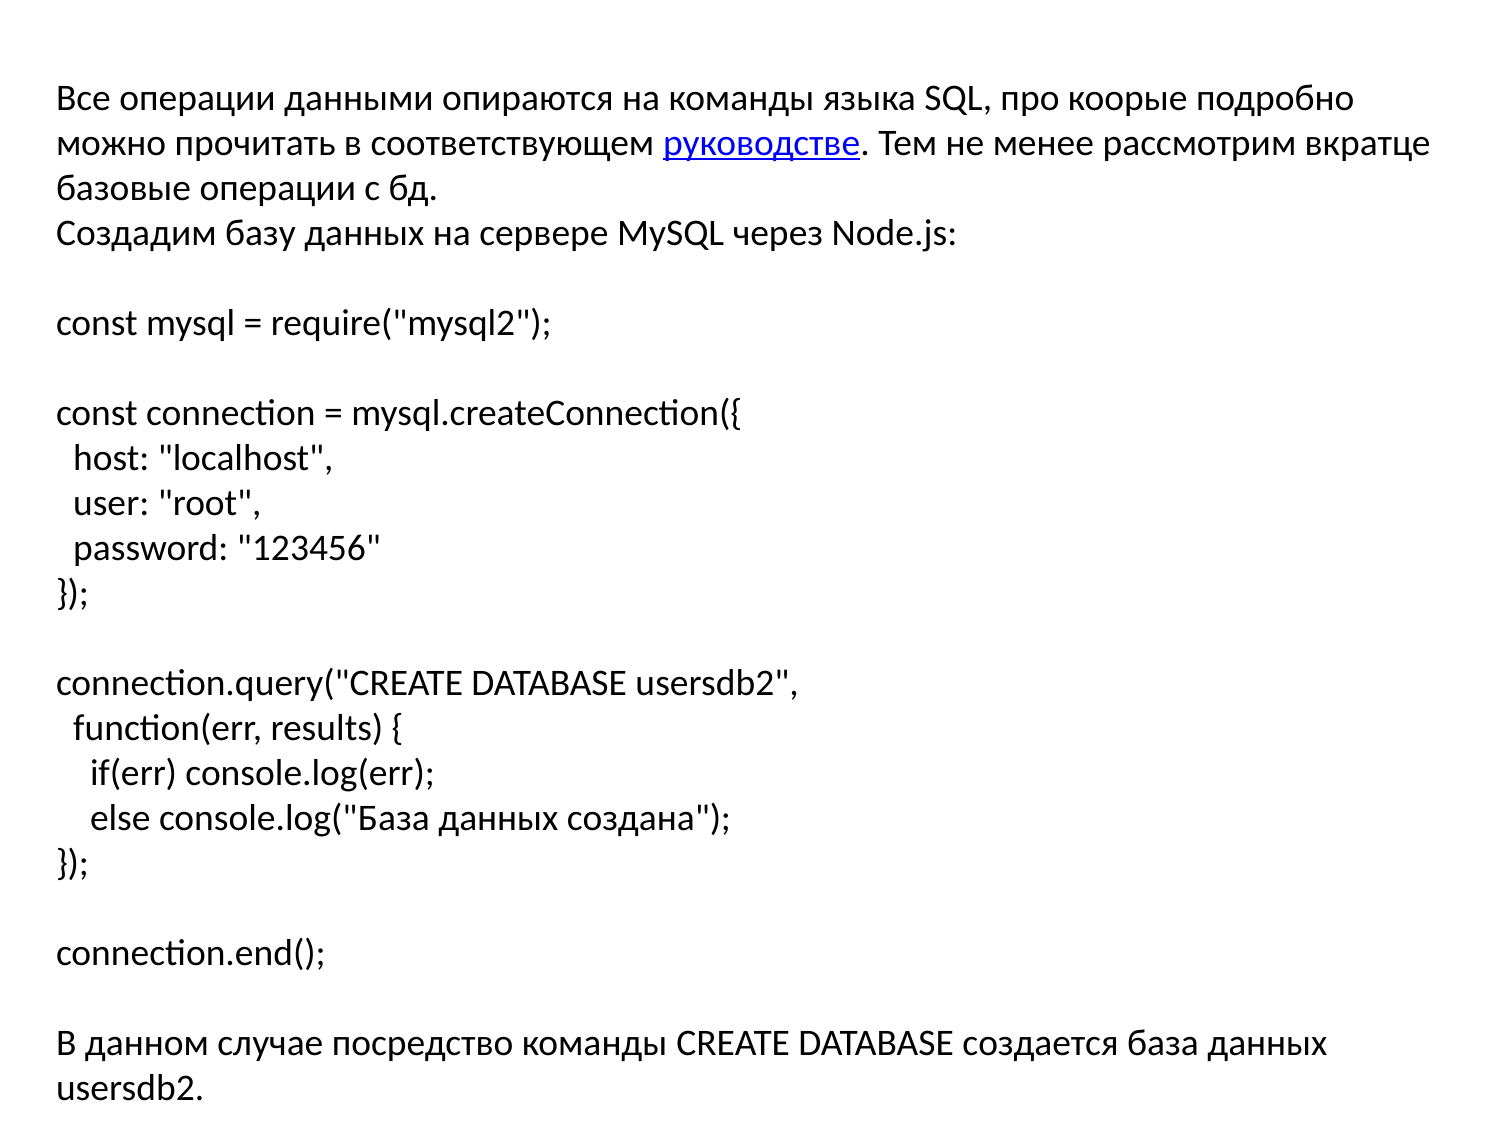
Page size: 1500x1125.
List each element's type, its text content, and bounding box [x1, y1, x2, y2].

text_box Все операции данными опираются на команды языка SQL, про коорые подробно можно прочитать в соответствующем руководстве. Тем не менее рассмотрим вкратце базовые операции с бд. Создадим базу данных на сервере MySQL через Node.js: const mysql = require("mysql2"); const connection = mysql.createConnection({ host: "localhost", user: "root", password: "123456" }); connection.query("CREATE DATABASE usersdb2", function(err, results) { if(err) console.log(err); else console.log("База данных создана"); }); connection.end(); В данном случае посредство команды CREATE DATABASE создается база данных usersdb2. [41, 65, 1459, 1116]
